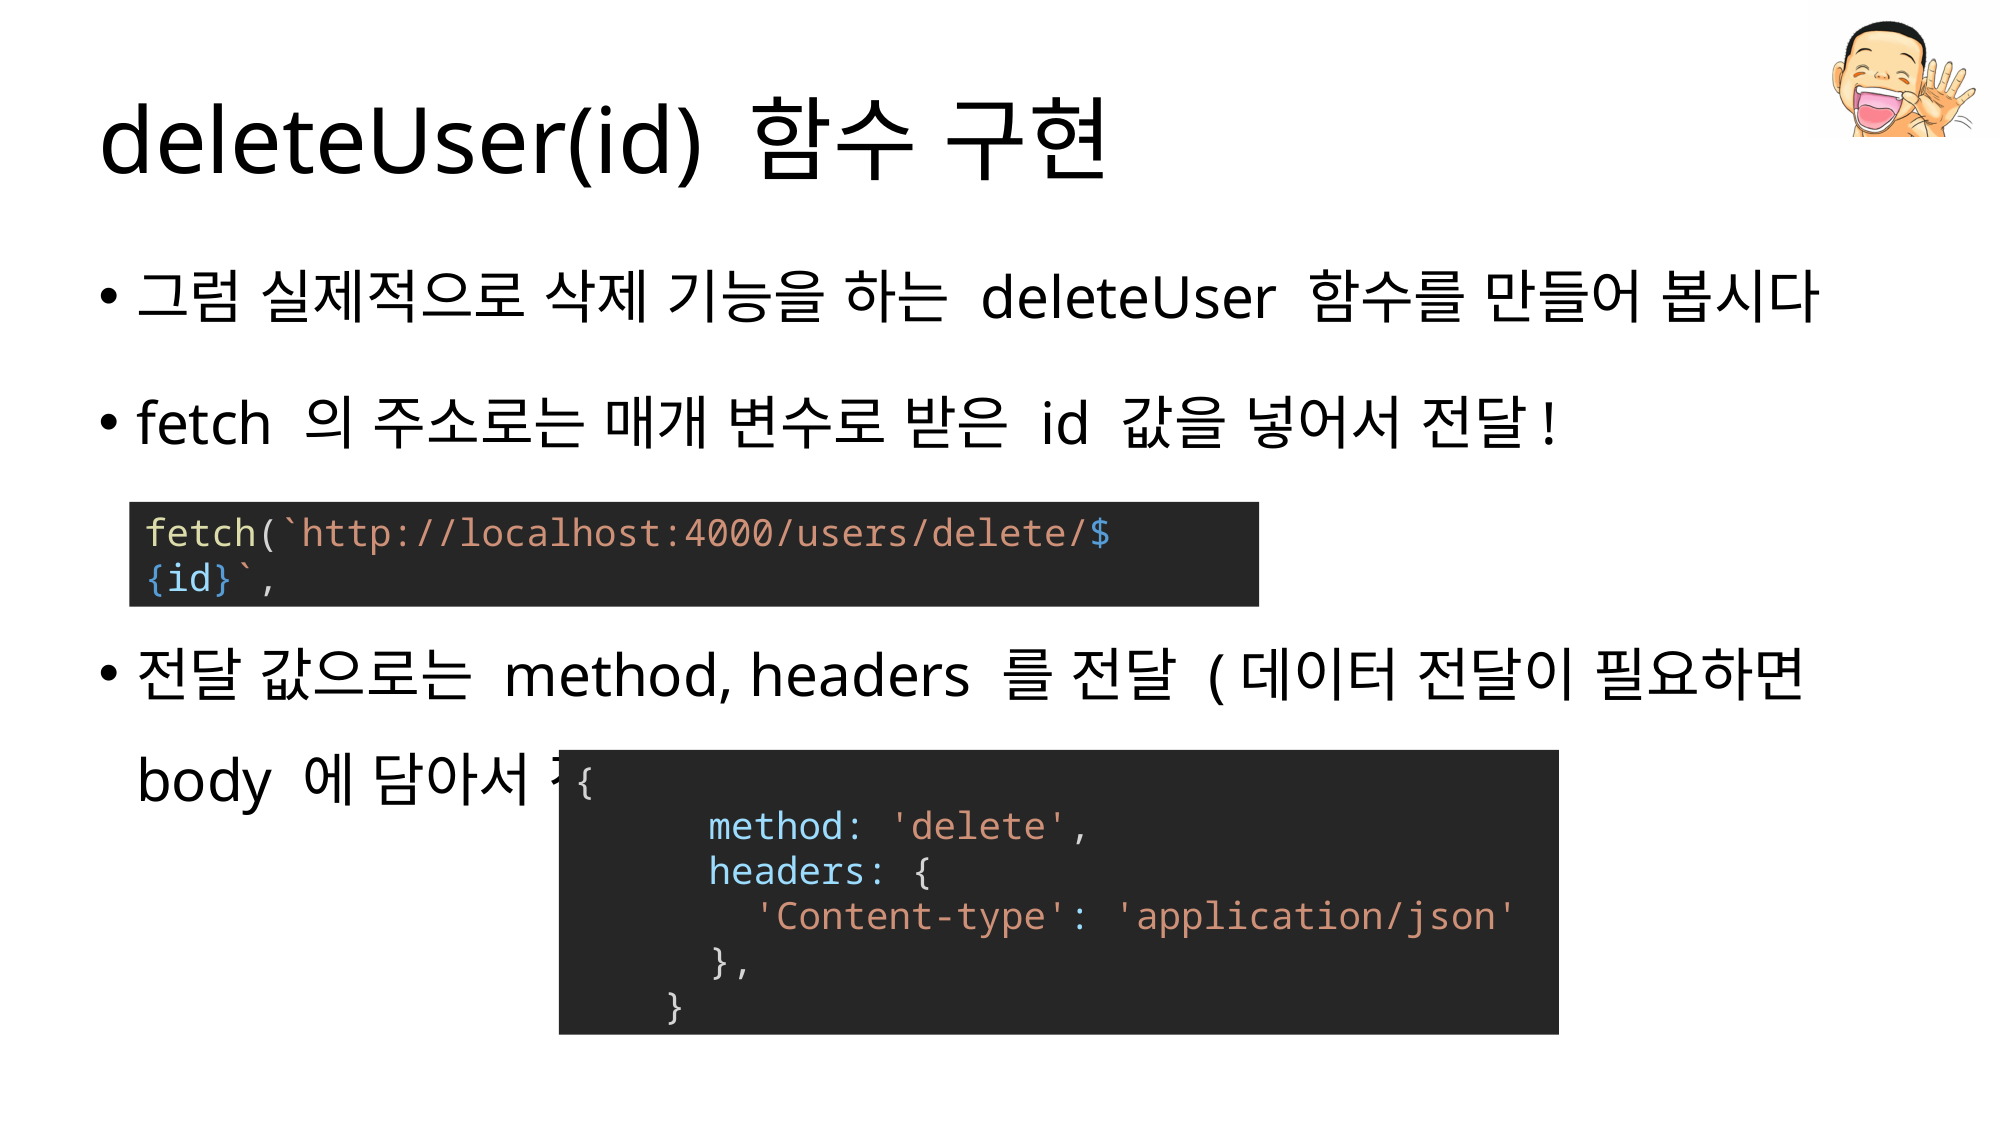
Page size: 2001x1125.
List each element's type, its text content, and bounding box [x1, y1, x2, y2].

text_box fetch(`http://localhost:4000/users/delete/${id}`, [129, 501, 1260, 607]
list 그럼 실제적으로 삭제 기능을 하는 deleteUser 함수를 만들어 봅시다 fetch 의 주소로는 매개 변수로 받은 id 값을 넣어서 전달! 전달 값으로는 method, headers 를 전달 (데이터 전달이 필요하면 body 에 담아서 전달) [83, 217, 1931, 1125]
picture [1931, 0, 2000, 137]
text_box { method: 'delete', headers: { 'Content-type': 'application/json' }, } [558, 749, 1559, 1035]
title deleteUser(id) 함수 구현 [83, 0, 1931, 217]
